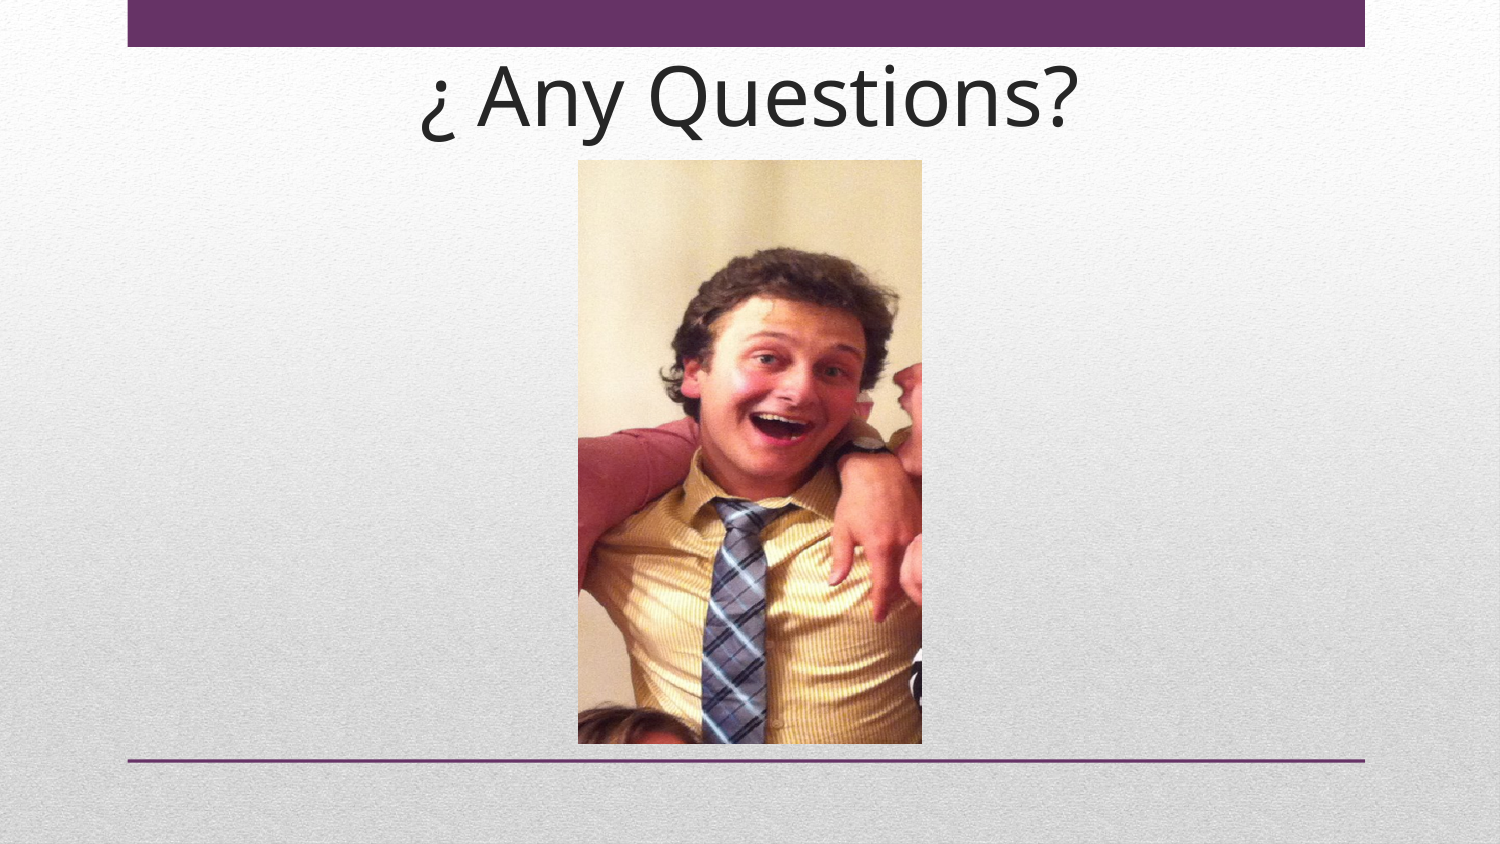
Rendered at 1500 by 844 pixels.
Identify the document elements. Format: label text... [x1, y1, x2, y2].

title ¿ Any Questions? [109, 0, 1391, 187]
picture [577, 159, 923, 745]
